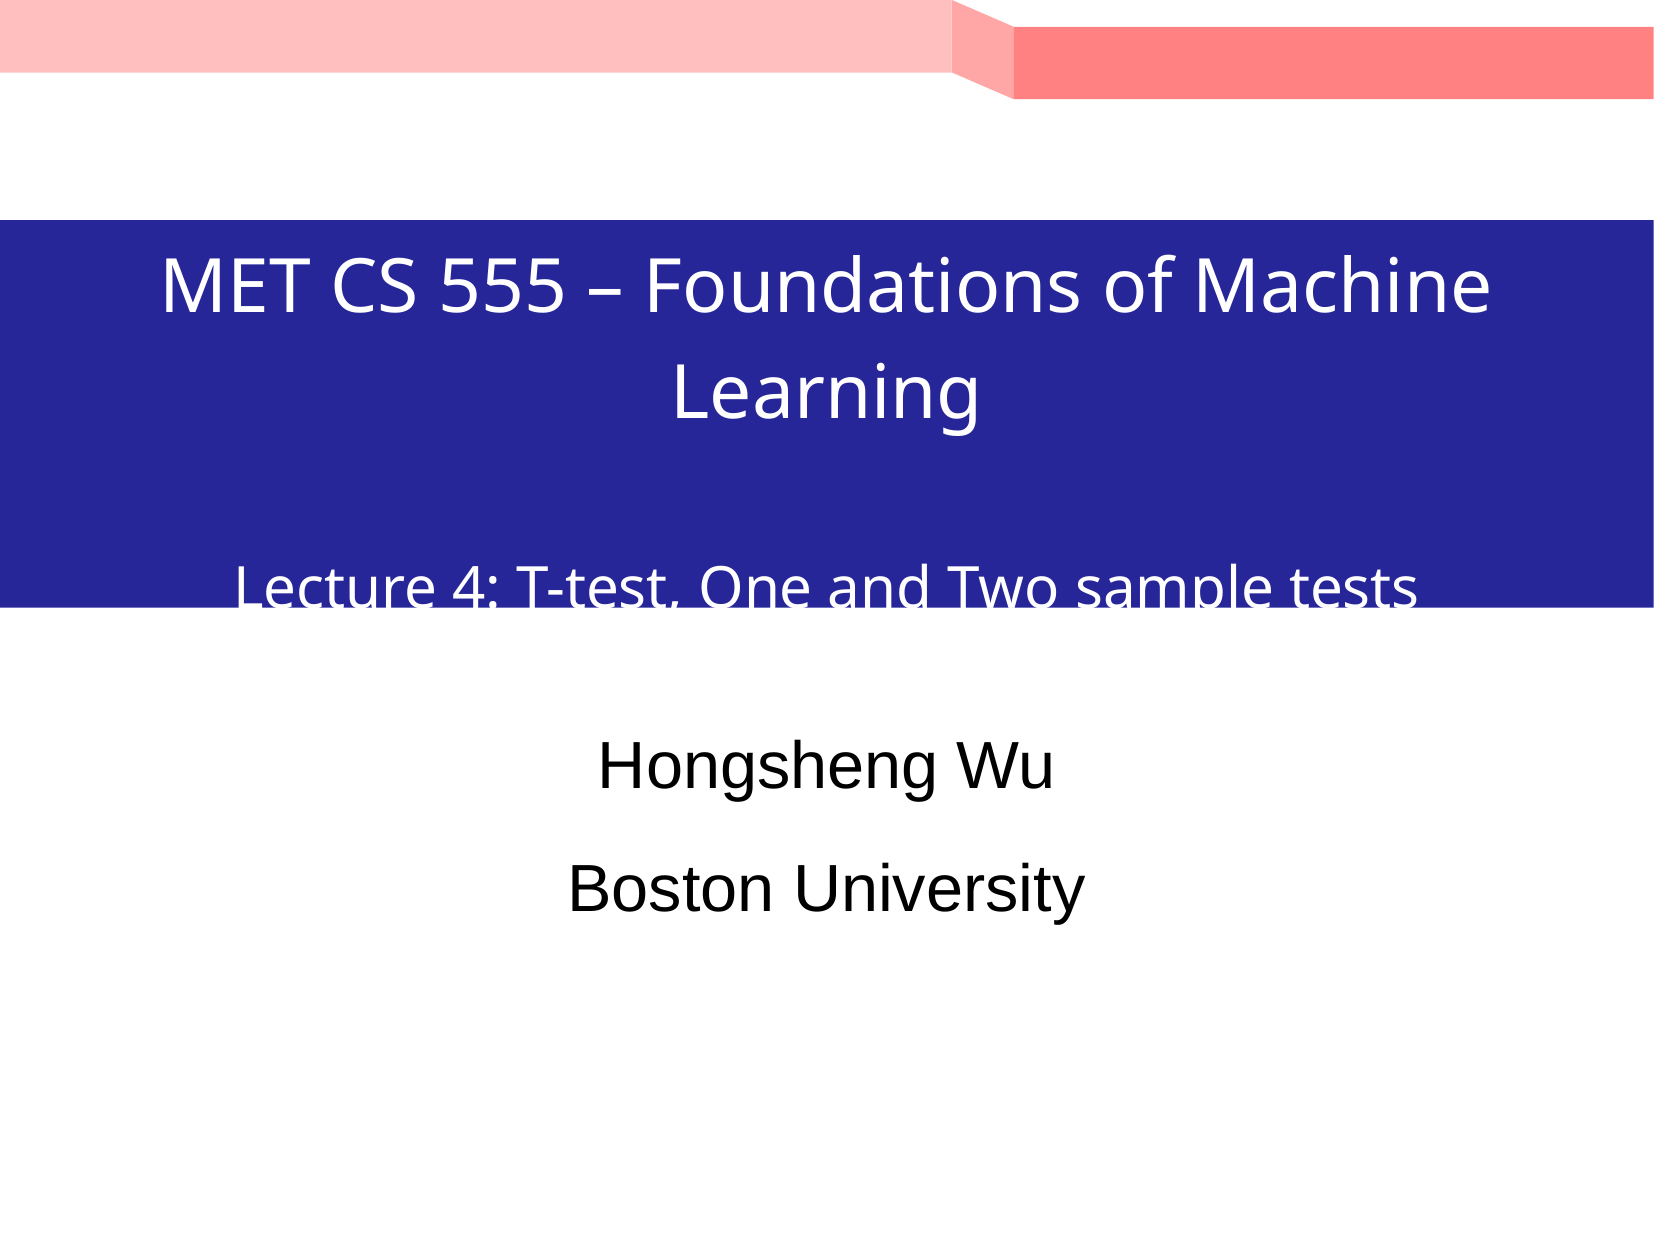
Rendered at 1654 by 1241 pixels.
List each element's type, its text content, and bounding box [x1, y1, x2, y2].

title MET CS 555 – Foundations of Machine Learning Lecture 4: T-test, One and Two sample tests [0, 220, 1654, 608]
subtitle Hongsheng Wu Boston University [206, 657, 1448, 975]
